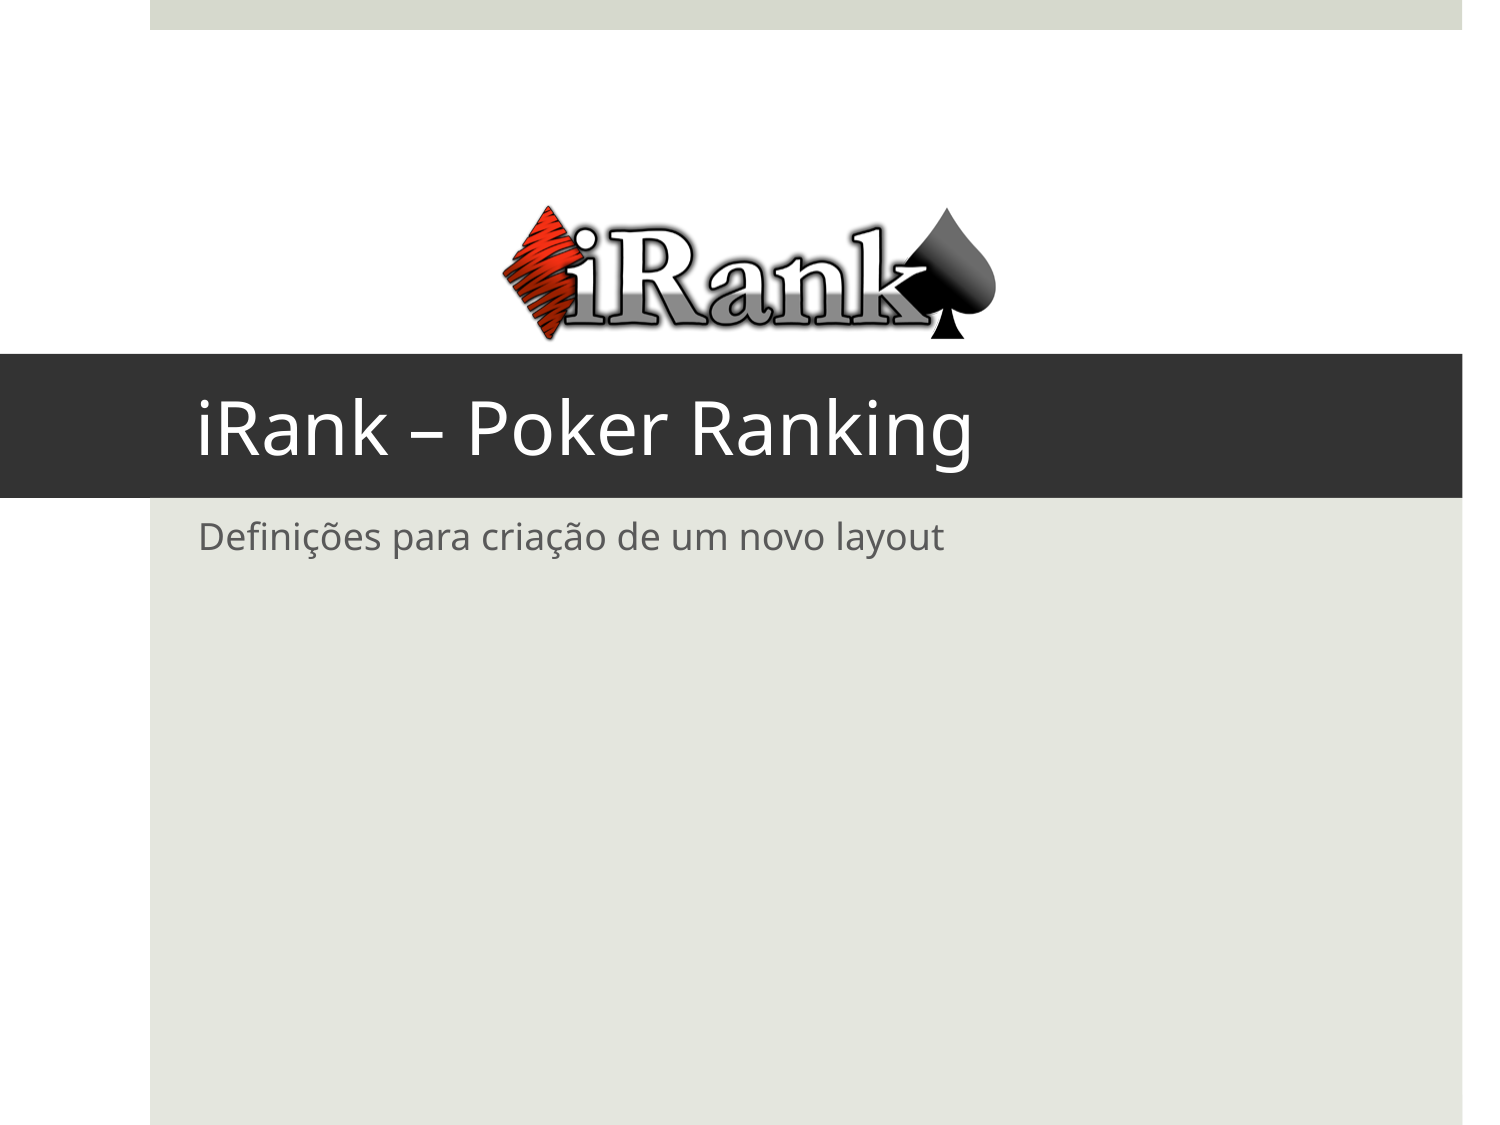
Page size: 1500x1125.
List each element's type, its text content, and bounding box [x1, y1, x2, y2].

subtitle Definições para criação de um novo layout [150, 497, 1463, 1125]
title iRank – Poker Ranking [0, 353, 1463, 498]
picture [499, 191, 1001, 355]
